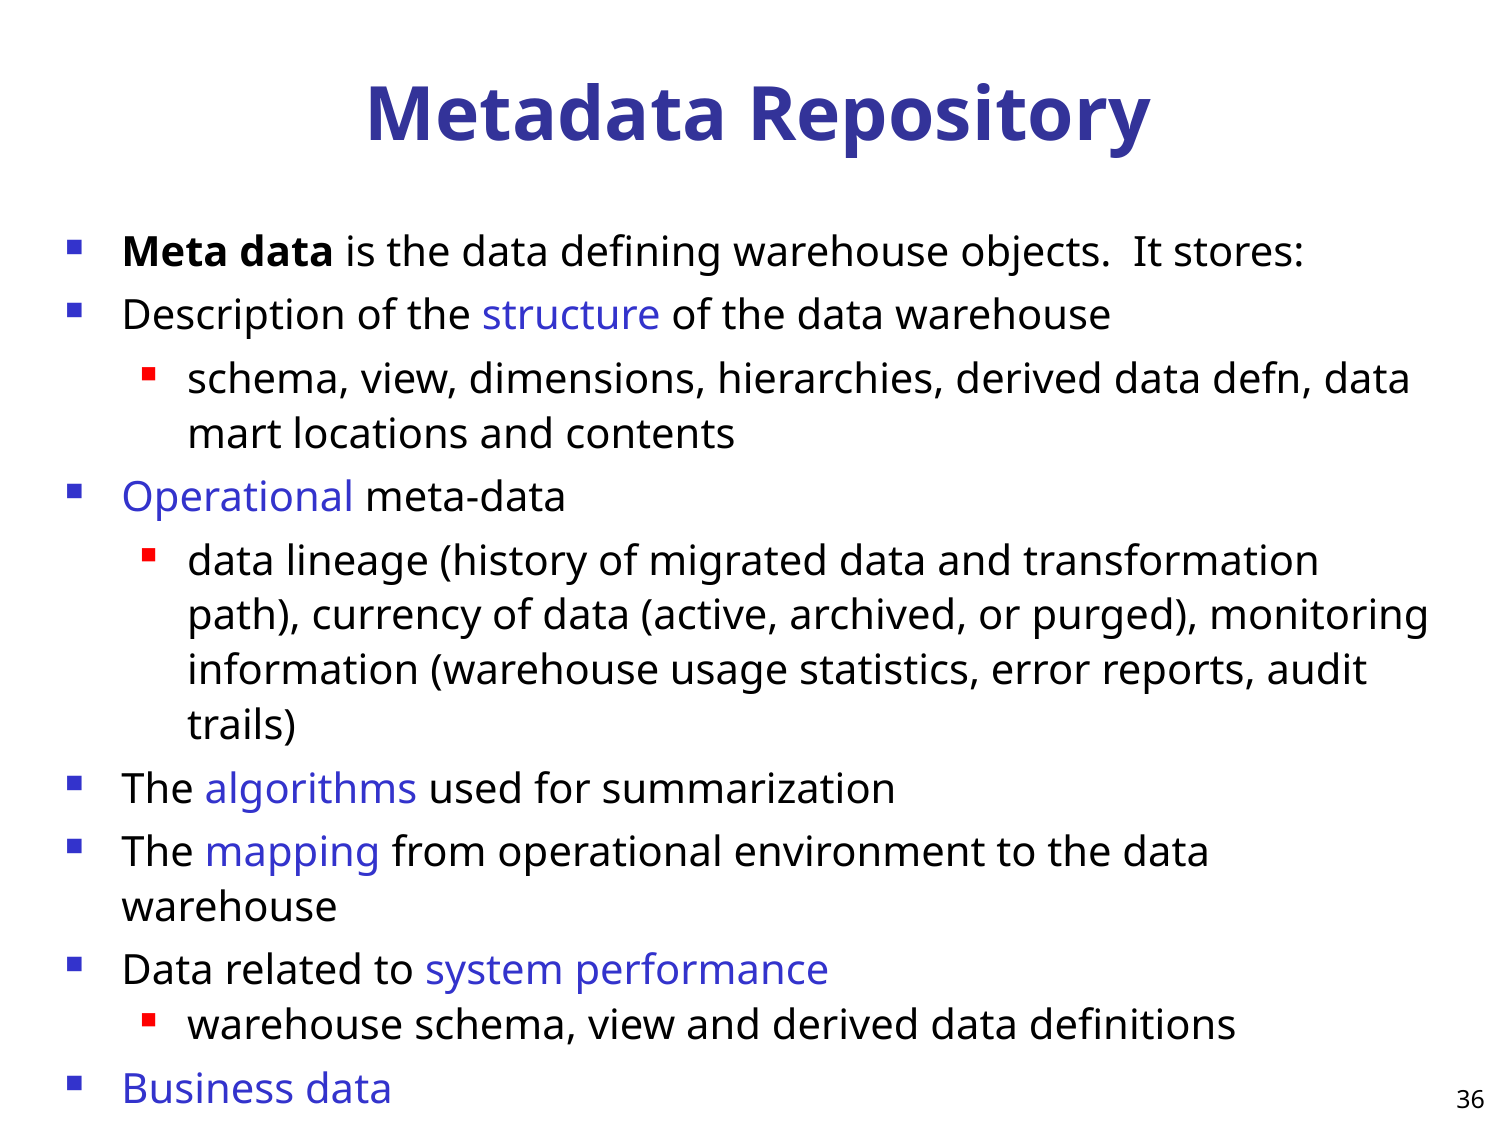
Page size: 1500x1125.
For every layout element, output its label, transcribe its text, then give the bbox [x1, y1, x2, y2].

list Meta data is the data defining warehouse objects. It stores: Description of the structure of the data warehouse schema, view, dimensions, hierarchies, derived data defn, data mart locations and contents Operational meta-data data lineage (history of migrated data and transformation path), currency of data (active, archived, or purged), monitoring information (warehouse usage statistics, error reports, audit trails) The algorithms used for summarization The mapping from operational environment to the data warehouse Data related to system performance warehouse schema, view and derived data definitions Business data business terms and definitions, ownership of data, charging policies [50, 212, 1450, 1075]
title Metadata Repository [125, 37, 1391, 163]
slide_number 36 [1187, 1049, 1500, 1125]
